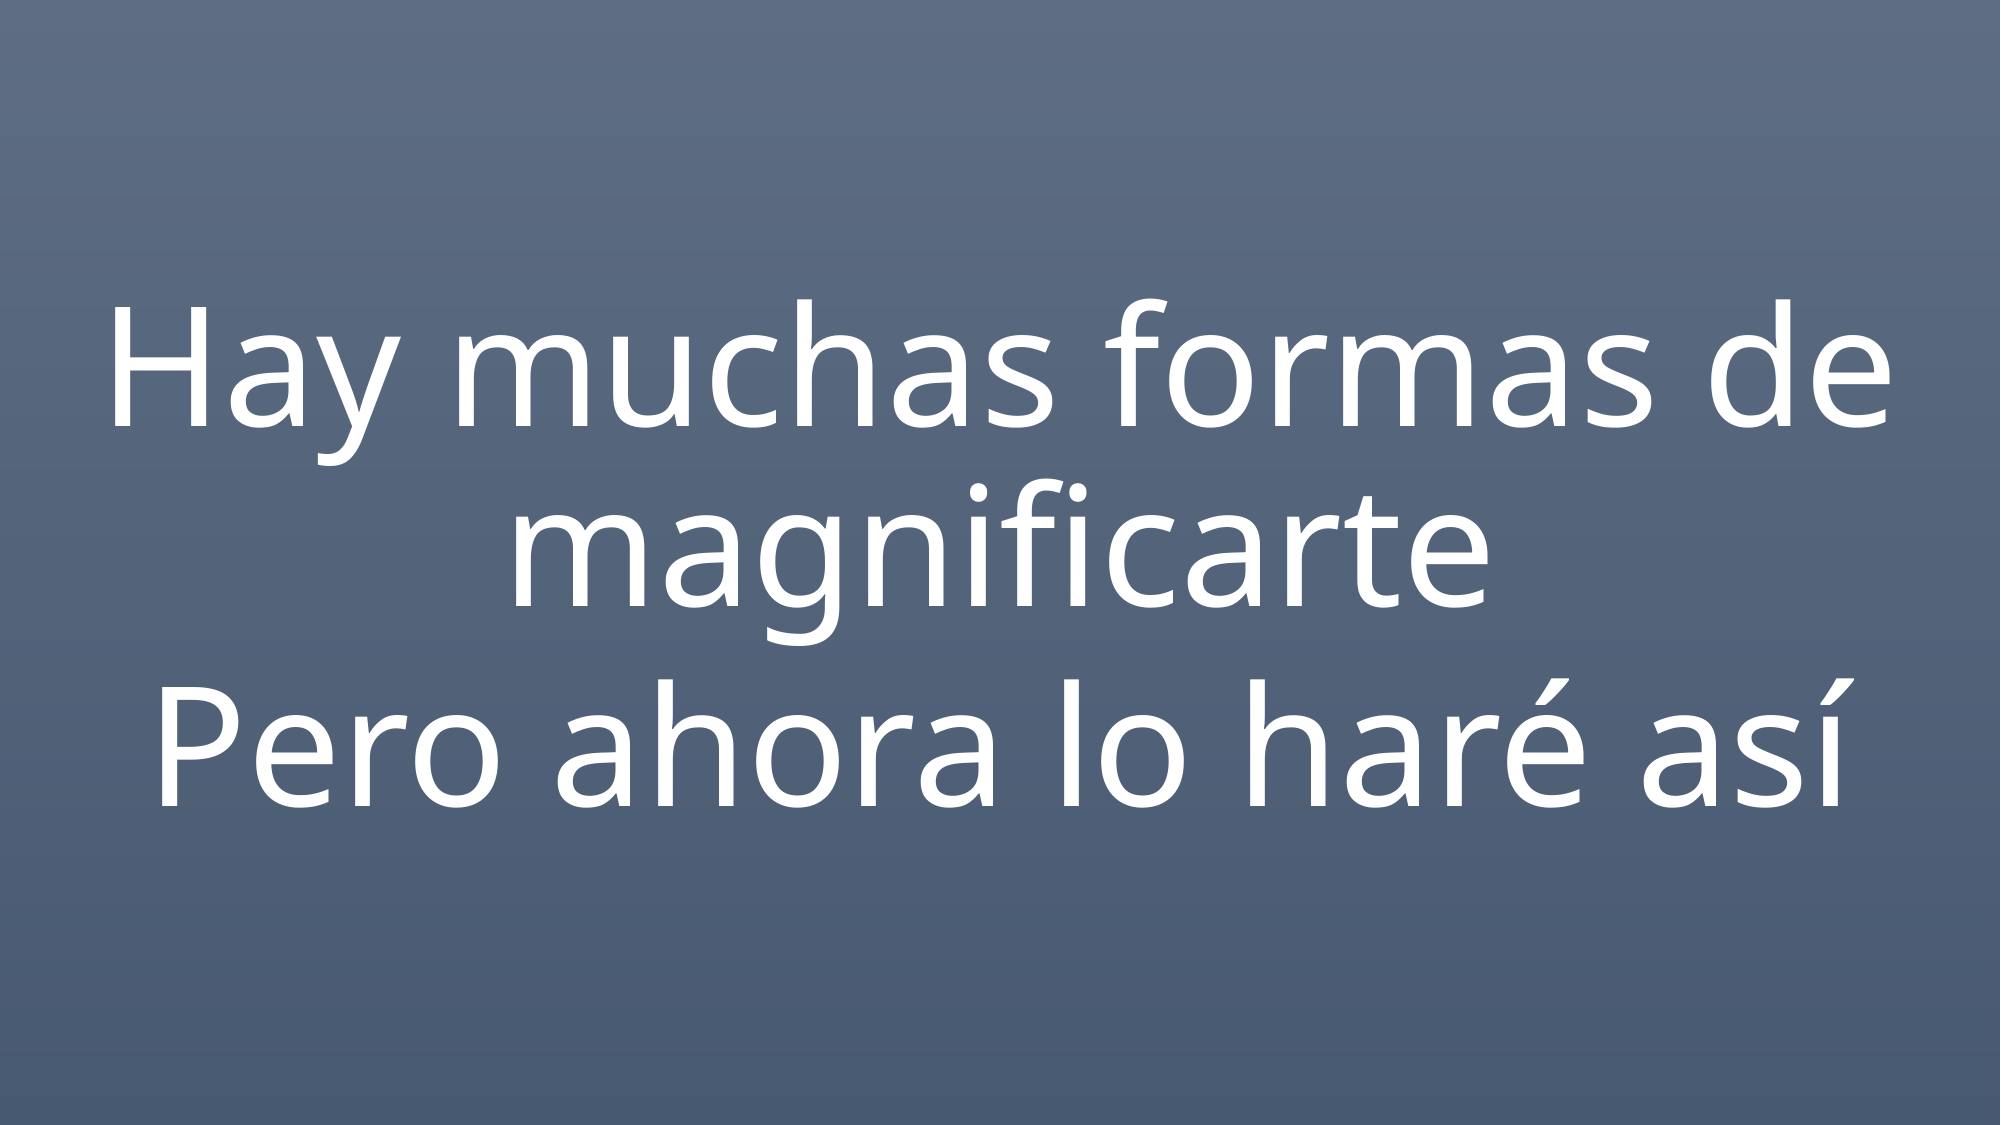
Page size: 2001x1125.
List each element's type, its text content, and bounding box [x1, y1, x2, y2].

list Hay muchas formas de magnificarte Pero ahora lo haré así [47, 62, 1953, 1062]
